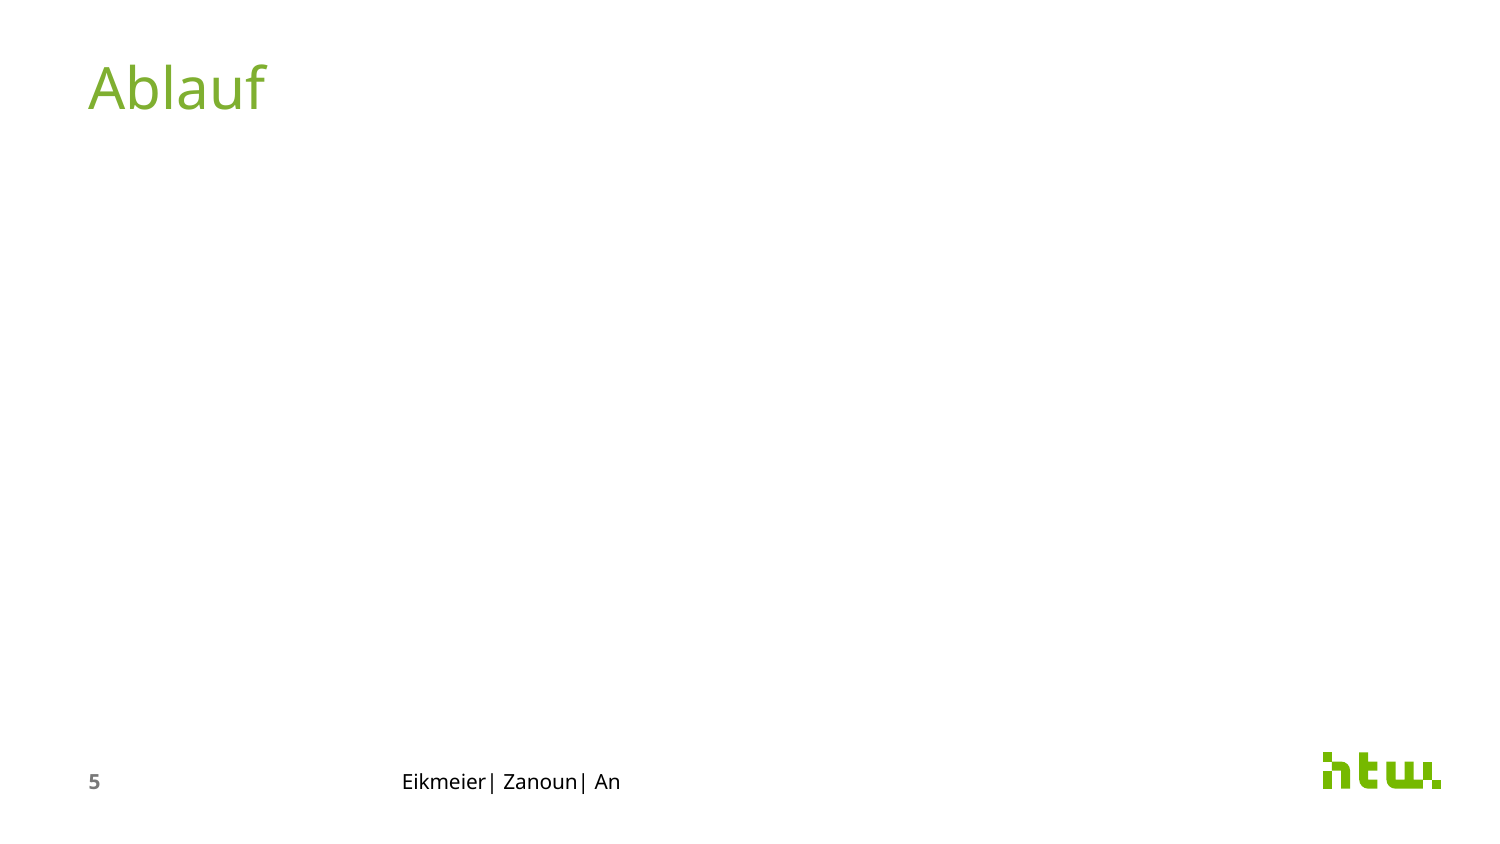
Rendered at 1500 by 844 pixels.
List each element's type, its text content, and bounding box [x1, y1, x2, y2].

text_box Eikmeier| Zanoun| An [401, 768, 1302, 799]
text_box Ablauf [88, 50, 1323, 123]
text_box 5 [88, 768, 372, 799]
